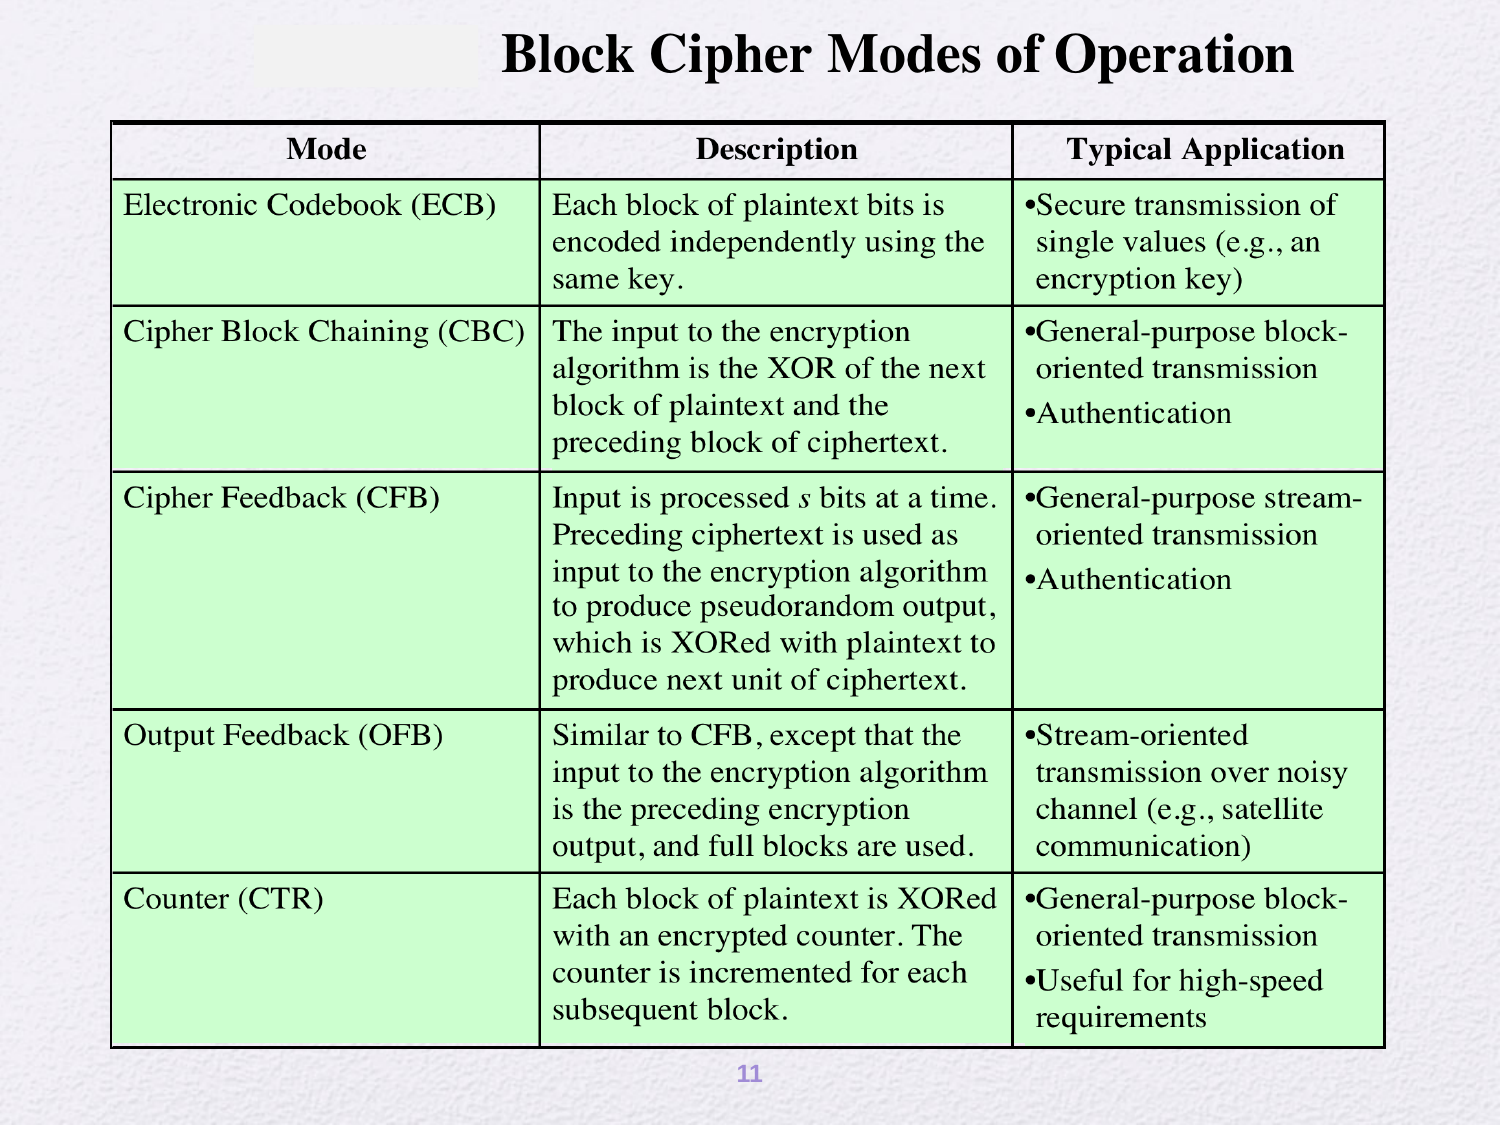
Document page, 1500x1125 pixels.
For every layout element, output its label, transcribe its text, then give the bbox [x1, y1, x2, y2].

picture [0, 0, 1500, 1125]
slide_number 11 [699, 1058, 800, 1103]
